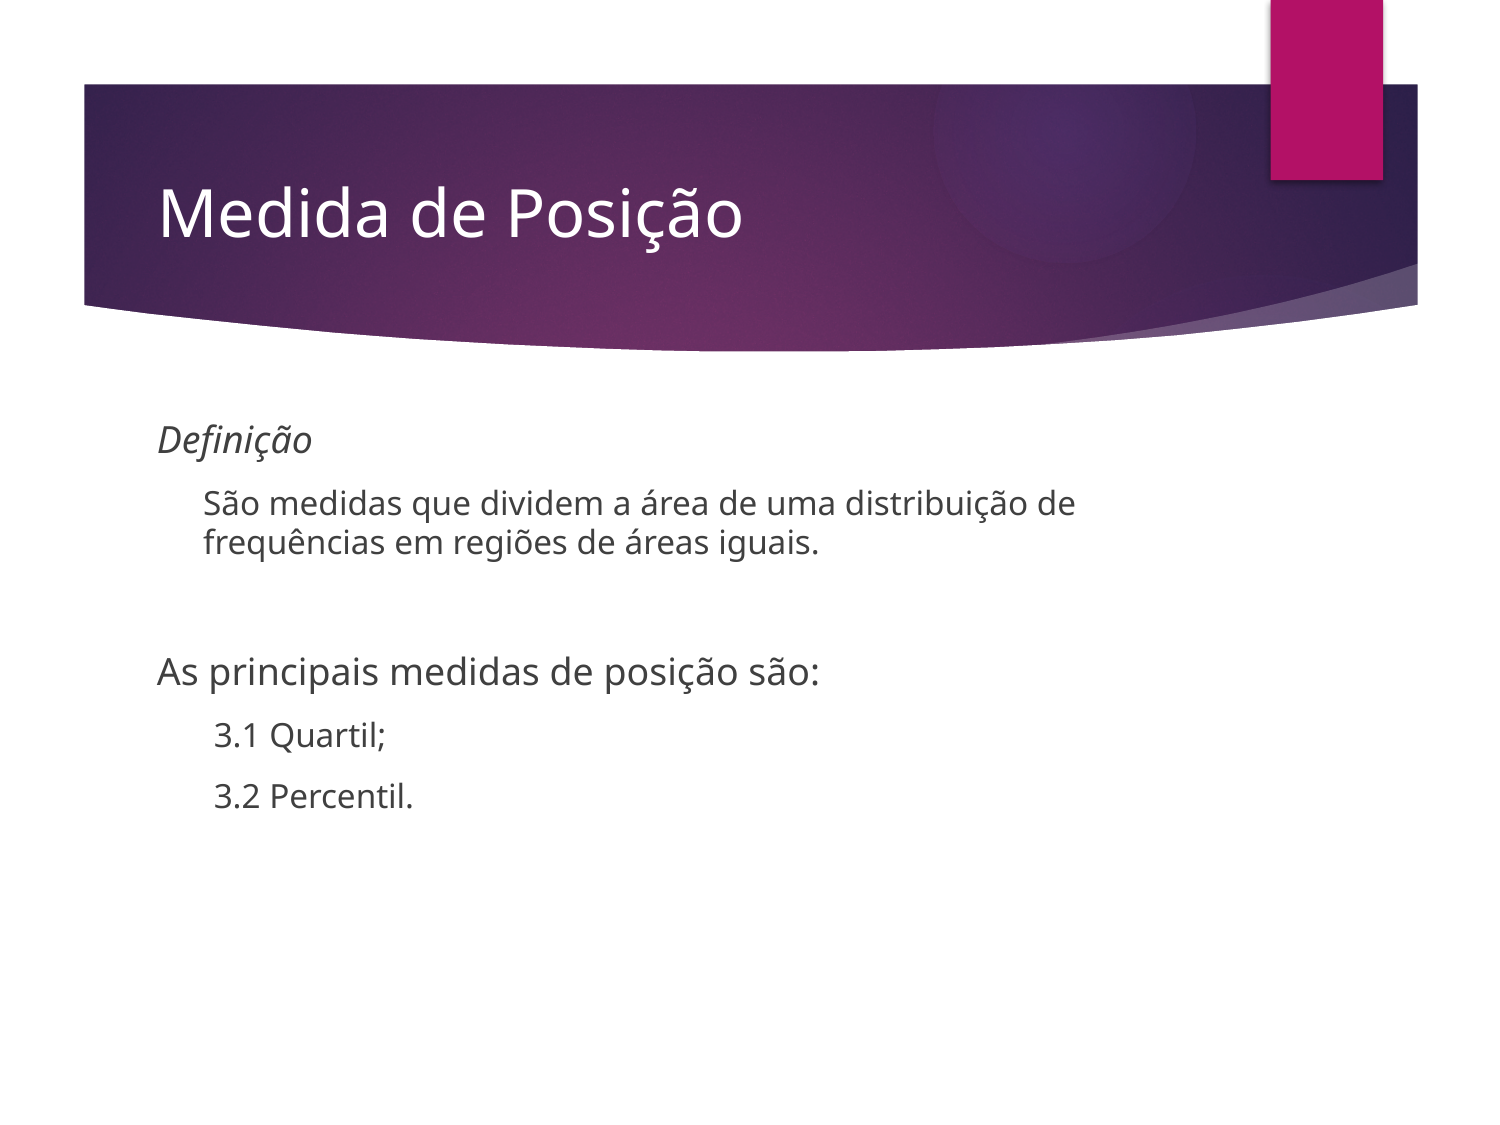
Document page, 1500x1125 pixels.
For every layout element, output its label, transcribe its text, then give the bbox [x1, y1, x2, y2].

title Medida de Posição [142, 152, 1183, 269]
list Definição São medidas que dividem a área de uma distribuição de frequências em regiões de áreas iguais. As principais medidas de posição são: 3.1 Quartil; 3.2 Percentil. [141, 408, 1183, 988]
